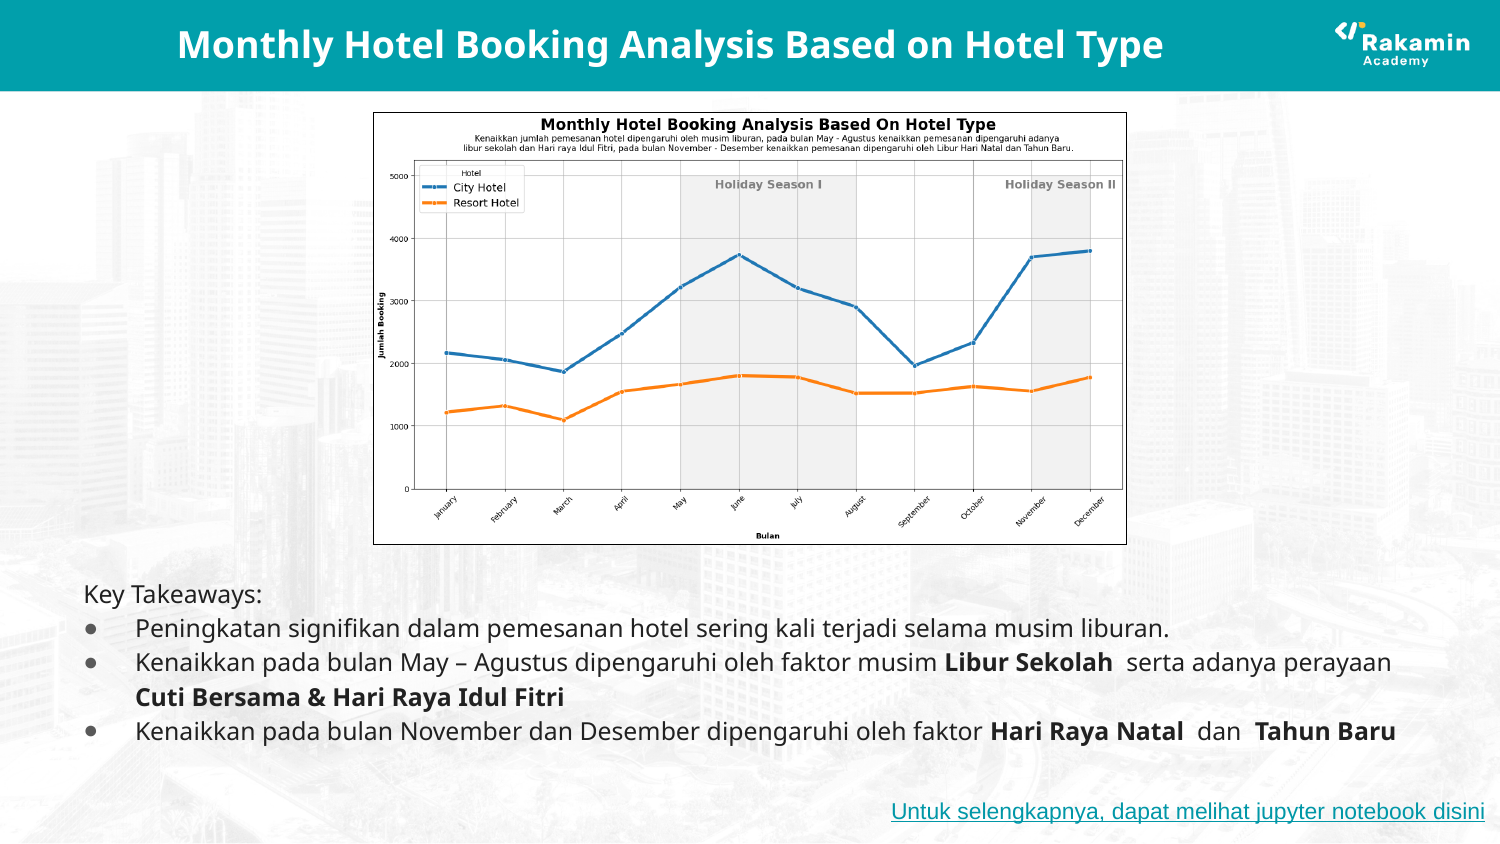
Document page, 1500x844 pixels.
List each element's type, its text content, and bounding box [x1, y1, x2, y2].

list Key Takeaways: Peningkatan signifikan dalam pemesanan hotel sering kali terjadi selama musim liburan. Kenaikkan pada bulan May – Agustus dipengaruhi oleh faktor musim Libur Sekolah serta adanya perayaan Cuti Bersama & Hari Raya Idul Fitri Kenaikkan pada bulan November dan Desember dipengaruhi oleh faktor Hari Raya Natal dan Tahun Baru [51, 559, 1449, 773]
picture [0, 0, 1500, 844]
text_box Untuk selengkapnya, dapat melihat jupyter notebook disini [763, 782, 1500, 838]
title Monthly Hotel Booking Analysis Based on Hotel Type [0, 6, 1342, 92]
